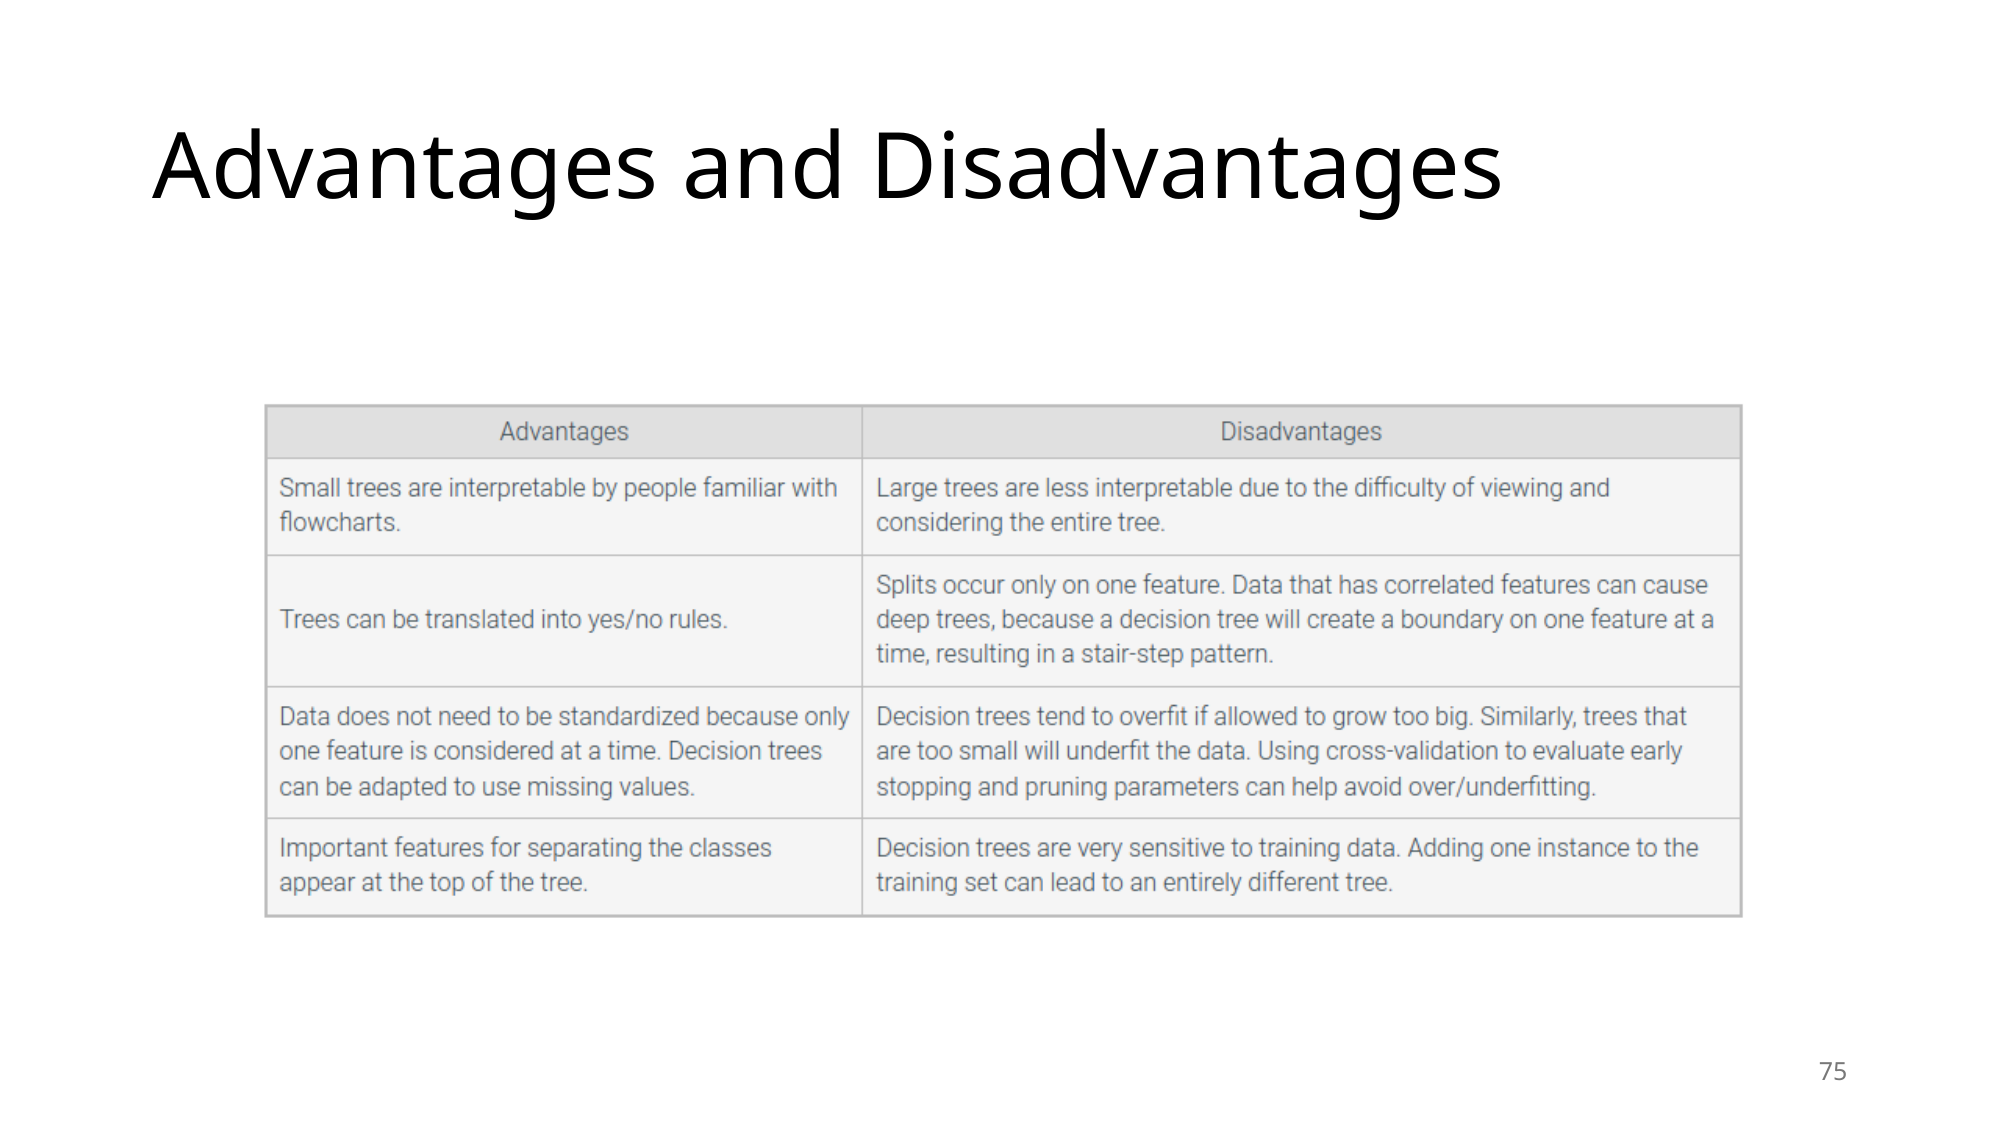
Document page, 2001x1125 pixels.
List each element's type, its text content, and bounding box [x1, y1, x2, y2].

slide_number 75 [1412, 1042, 1863, 1103]
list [245, 380, 1755, 932]
title Advantages and Disadvantages [137, 59, 1863, 278]
